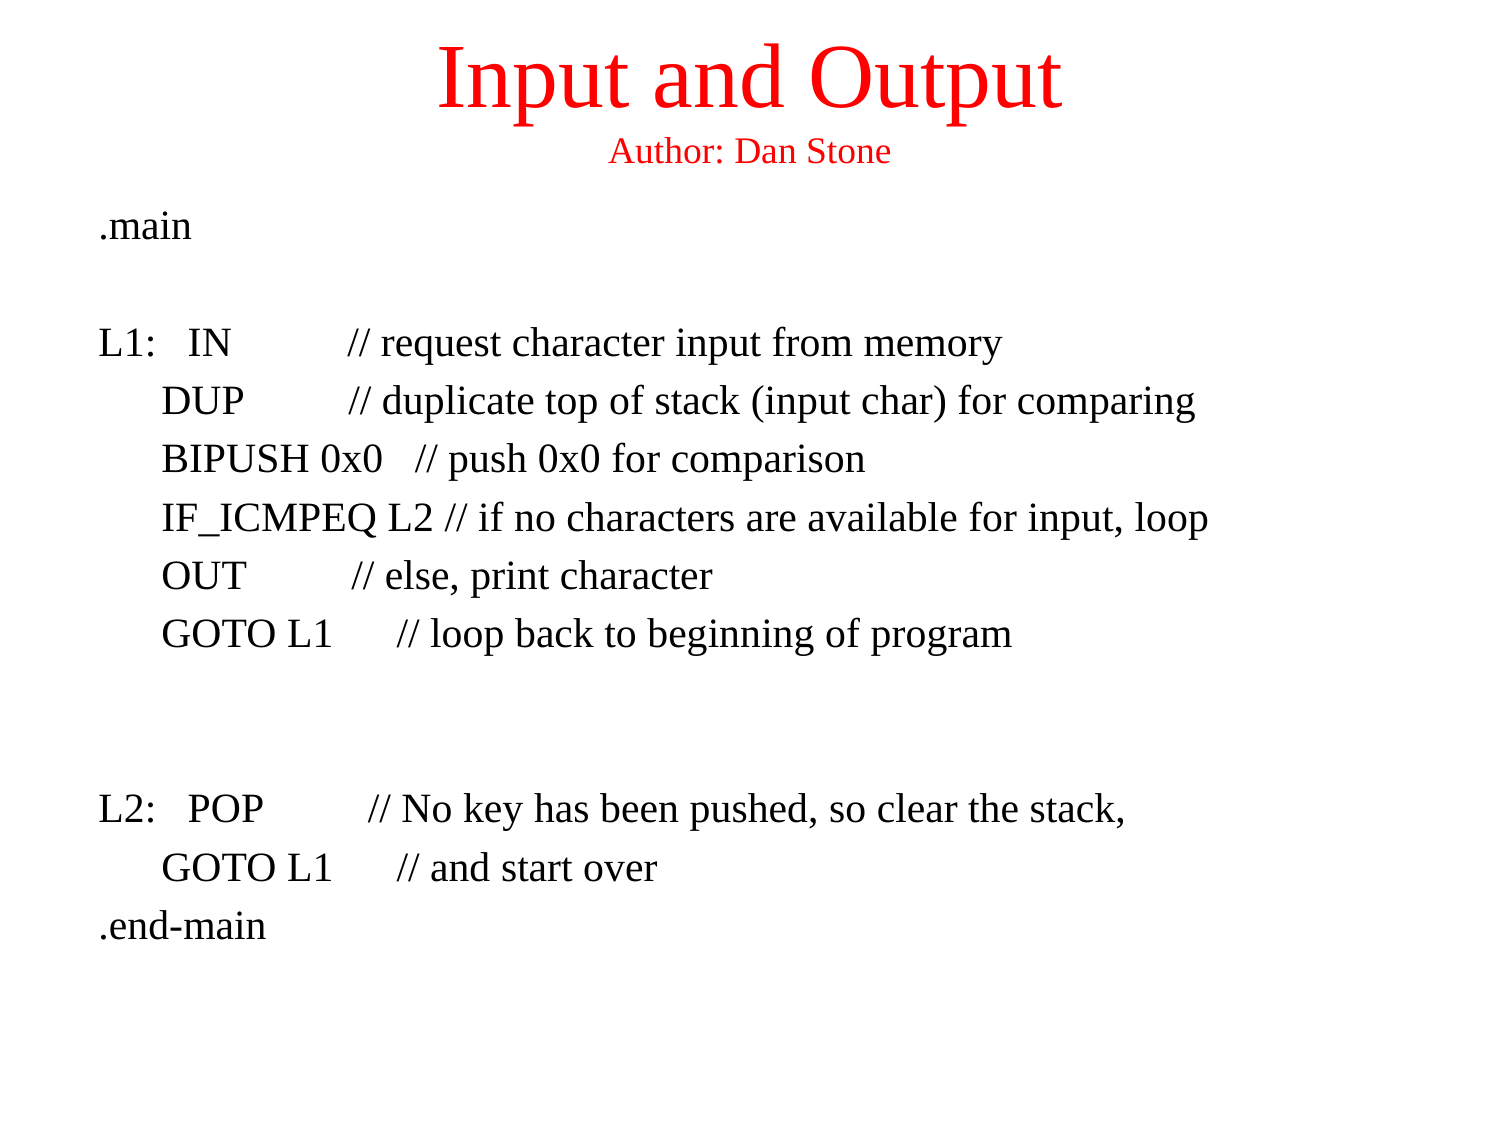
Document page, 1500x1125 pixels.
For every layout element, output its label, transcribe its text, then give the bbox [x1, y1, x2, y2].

title Input and Output Author: Dan Stone [0, 0, 1500, 188]
list .main L1: IN // request character input from memory DUP // duplicate top of stack (input char) for comparing BIPUSH 0x0 // push 0x0 for comparison IF_ICMPEQ L2 // if no characters are available for input, loop OUT // else, print character GOTO L1 // loop back to beginning of program L2: POP // No key has been pushed, so clear the stack, GOTO L1 // and start over .end-main [83, 189, 1365, 1076]
